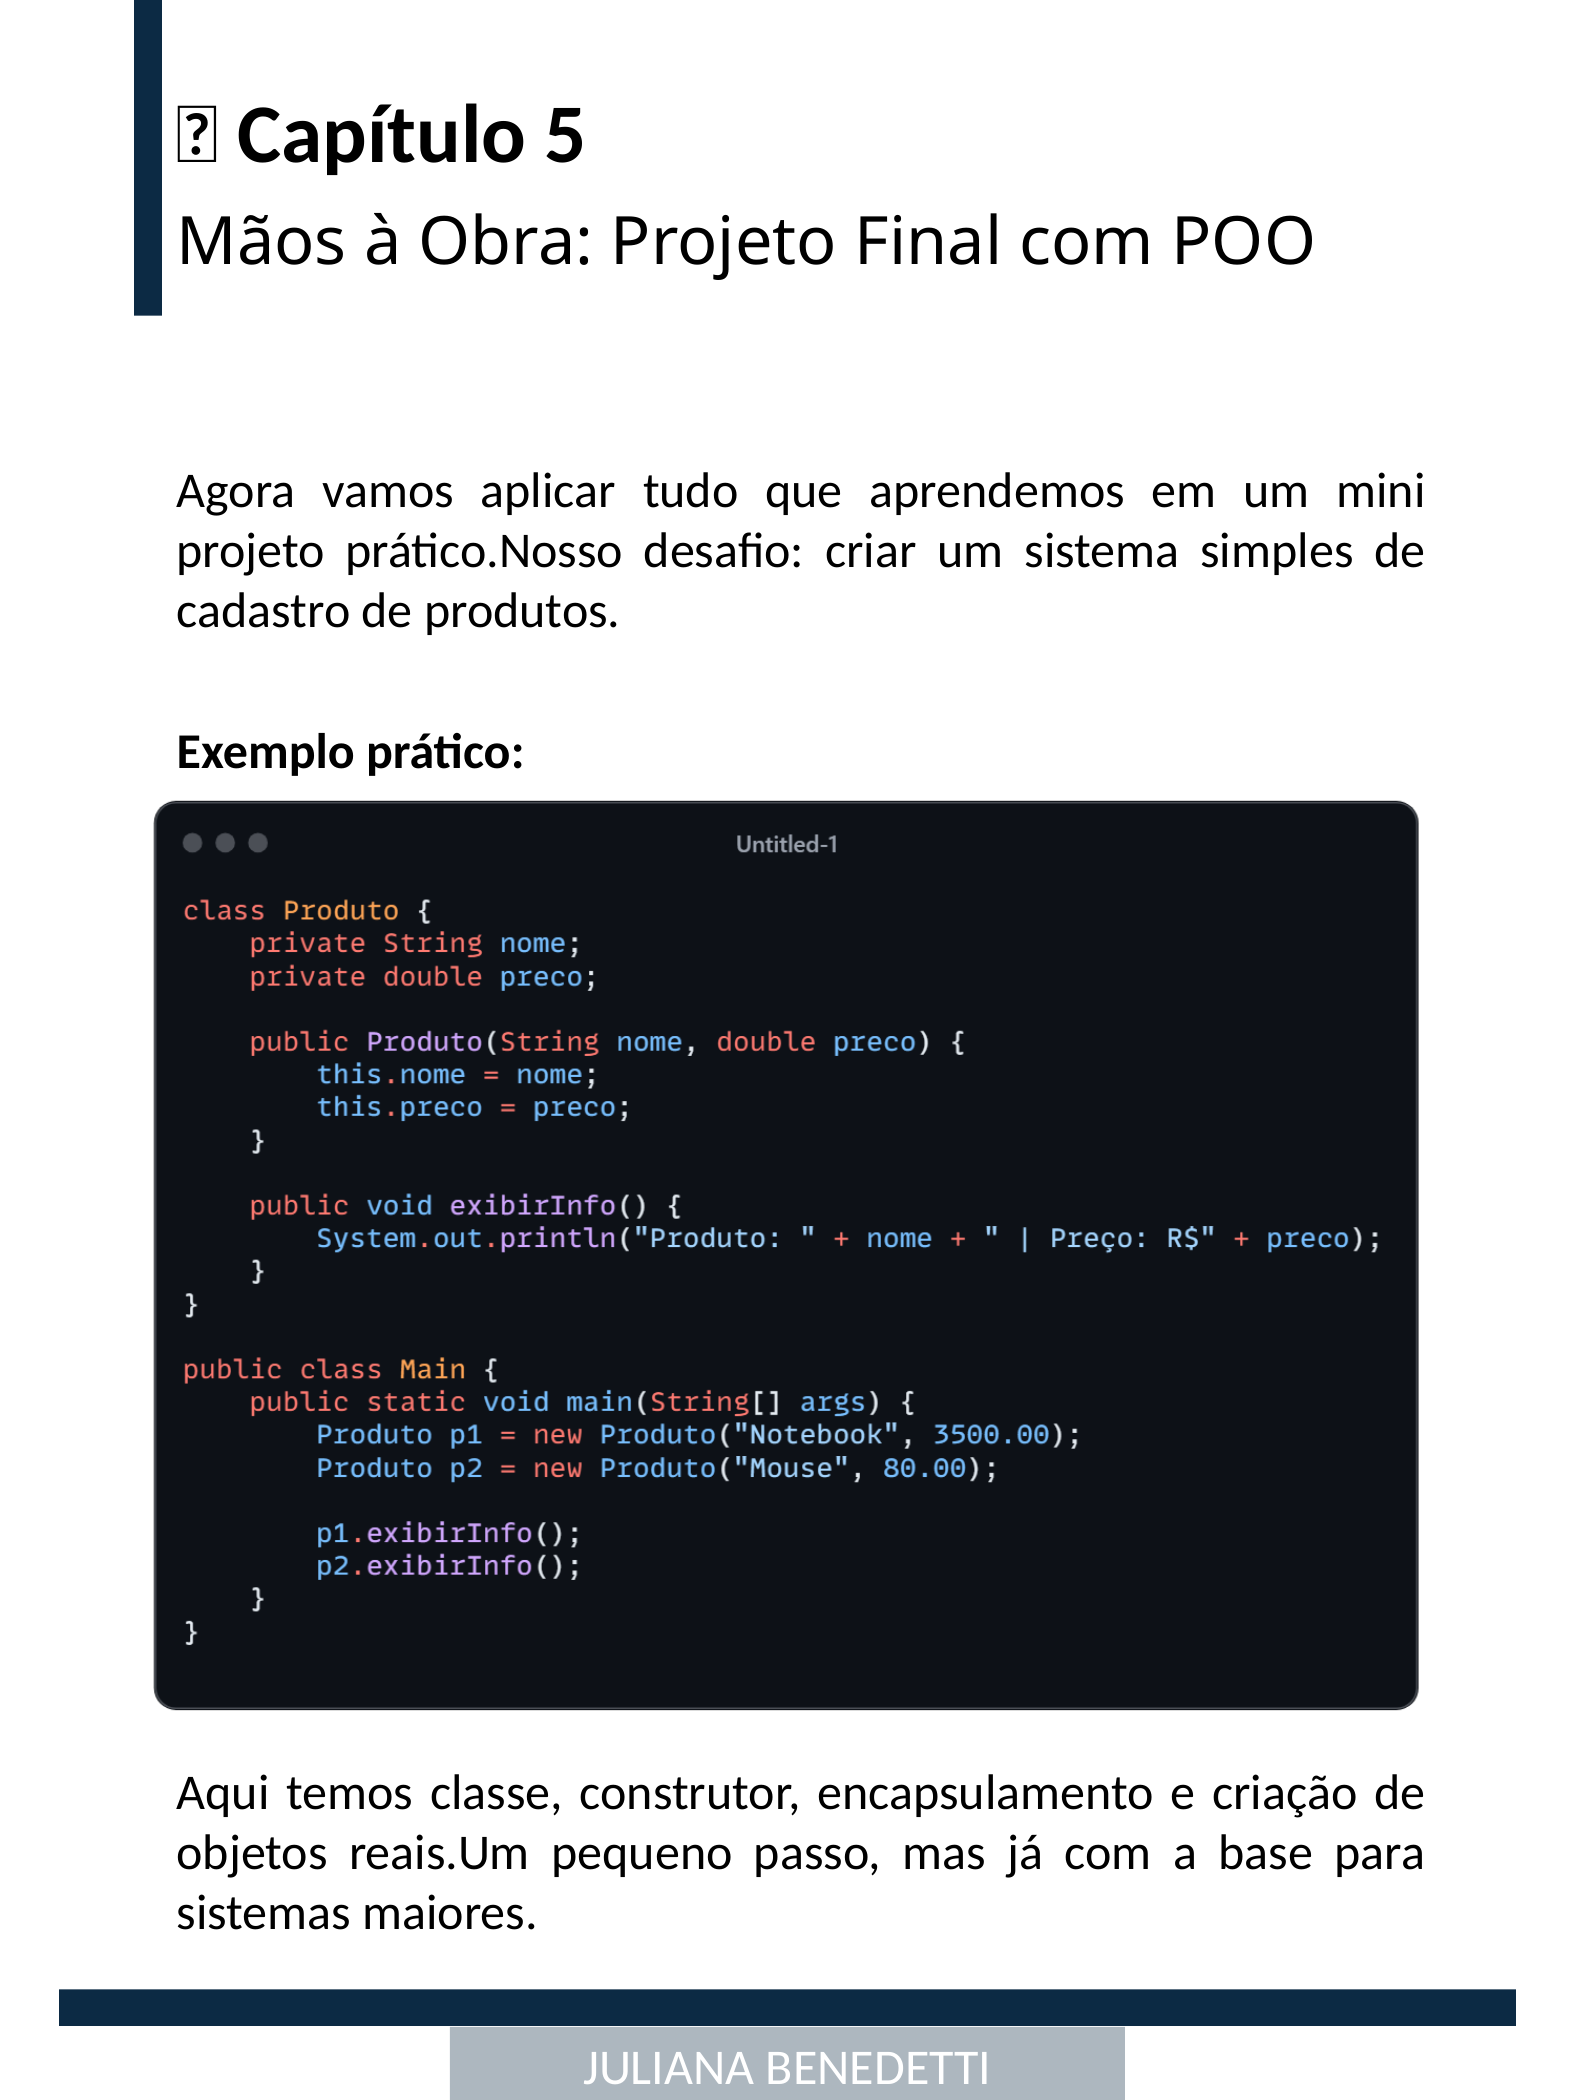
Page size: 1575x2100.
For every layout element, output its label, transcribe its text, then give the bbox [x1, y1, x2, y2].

text_box Mãos à Obra: Projeto Final com POO [161, 190, 1441, 285]
text_box [133, 0, 163, 317]
text_box Aqui temos classe, construtor, encapsulamento e criação de objetos reais.Um pequeno passo, mas já com a base para sistemas maiores. [161, 1752, 1441, 1948]
text_box Agora vamos aplicar tudo que aprendemos em um mini projeto prático.Nosso desafio: criar um sistema simples de cadastro de produtos. [161, 449, 1441, 645]
text_box Exemplo prático: [161, 711, 1441, 782]
text_box 💡 Capítulo 5 [163, 72, 979, 187]
text_box [58, 1988, 1517, 2027]
picture [0, 782, 1575, 1728]
text_box JULIANA BENEDETTI [449, 2026, 1125, 2100]
